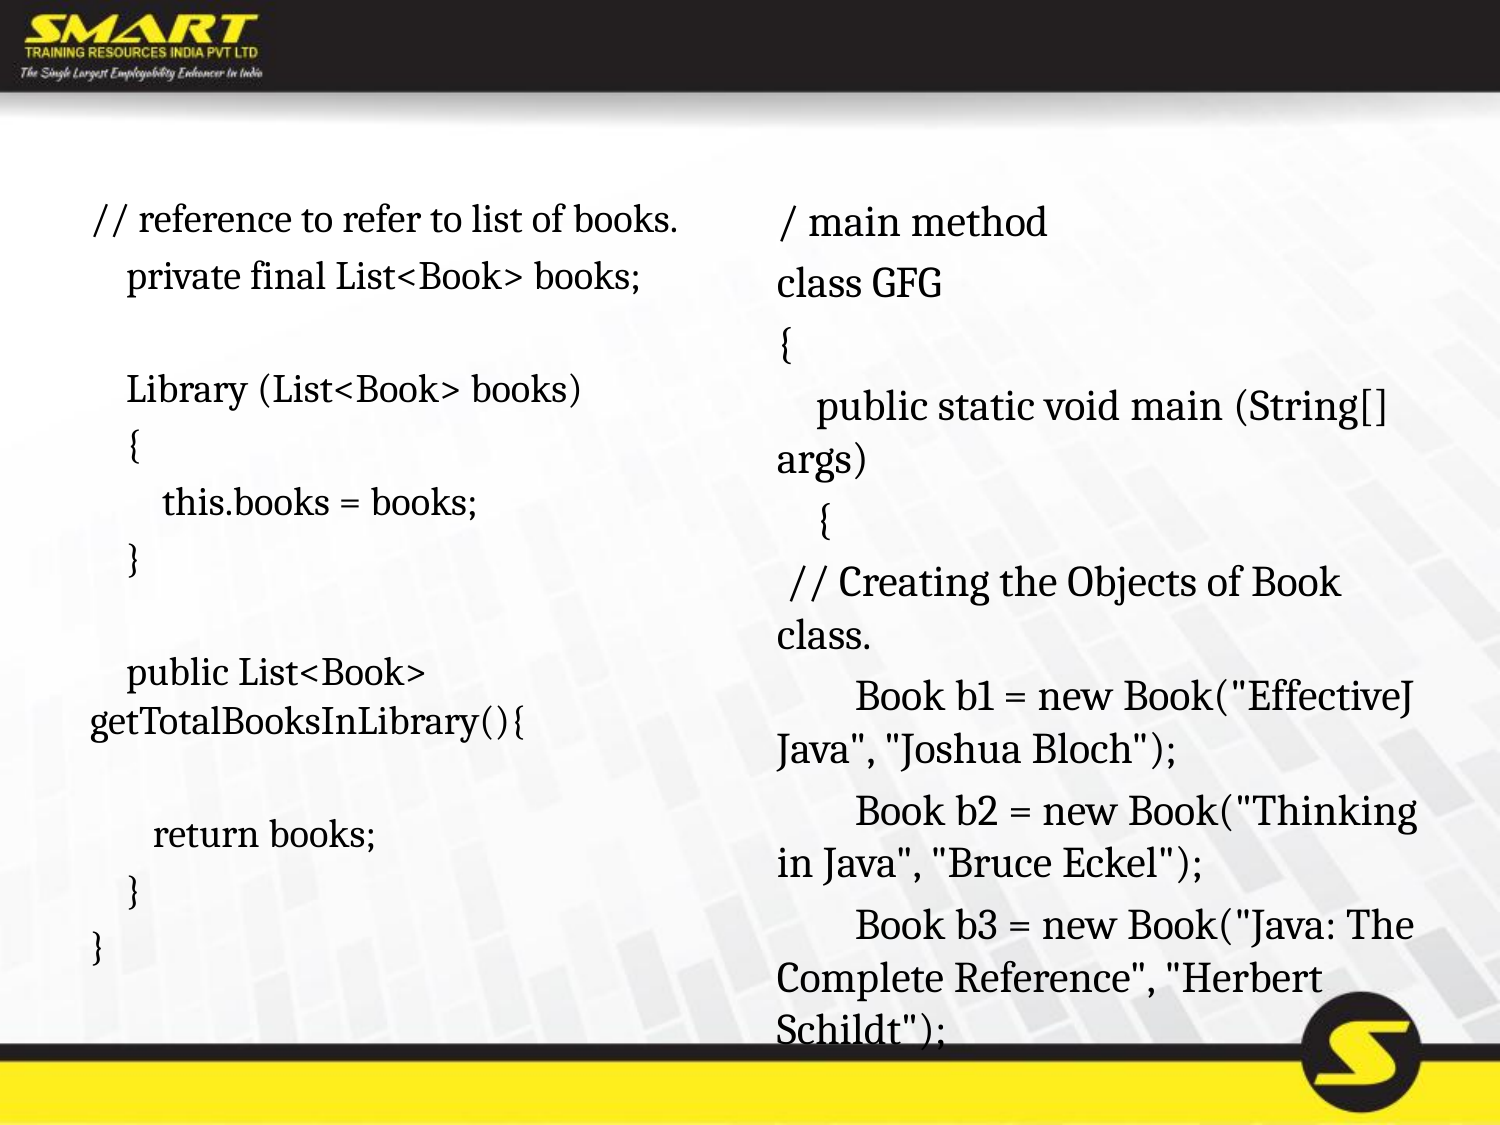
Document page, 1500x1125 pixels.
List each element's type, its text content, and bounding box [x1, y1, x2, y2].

picture [0, 0, 1500, 1125]
list // reference to refer to list of books. private final List<Book> books; Library (List<Book> books) { this.books = books; } public List<Book> getTotalBooksInLibrary(){ return books; } } [75, 184, 738, 980]
list / main method class GFG { public static void main (String[] args) { // Creating the Objects of Book class. Book b1 = new Book("EffectiveJ Java", "Joshua Bloch"); Book b2 = new Book("Thinking in Java", "Bruce Eckel"); Book b3 = new Book("Java: The Complete Reference", "Herbert Schildt"); [761, 184, 1459, 1063]
